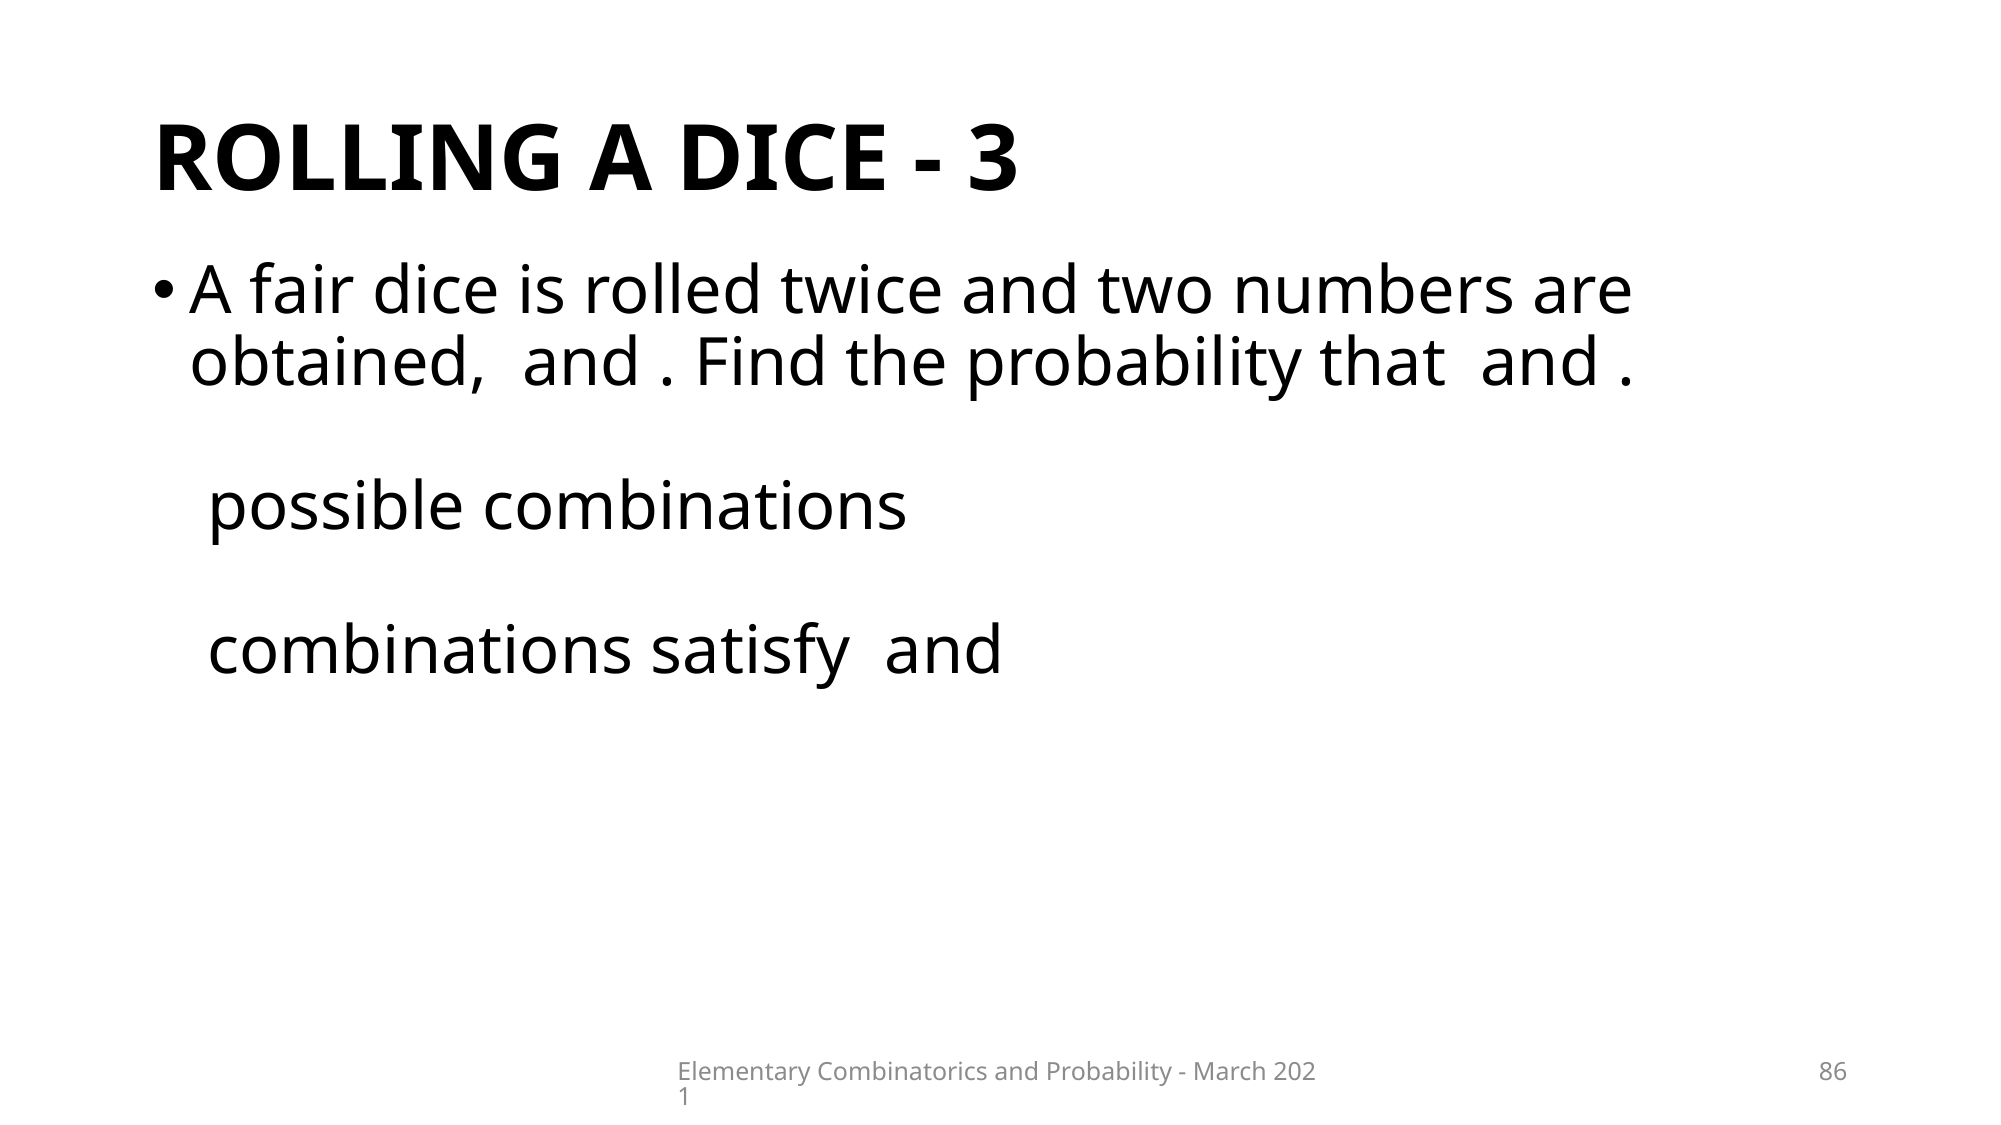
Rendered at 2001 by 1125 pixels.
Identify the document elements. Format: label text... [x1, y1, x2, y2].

title Rolling a dice - 3 [137, 52, 1863, 270]
slide_number 86 [1412, 1042, 1863, 1103]
footer Elementary Combinatorics and Probability - March 2021 [662, 1042, 1338, 1103]
